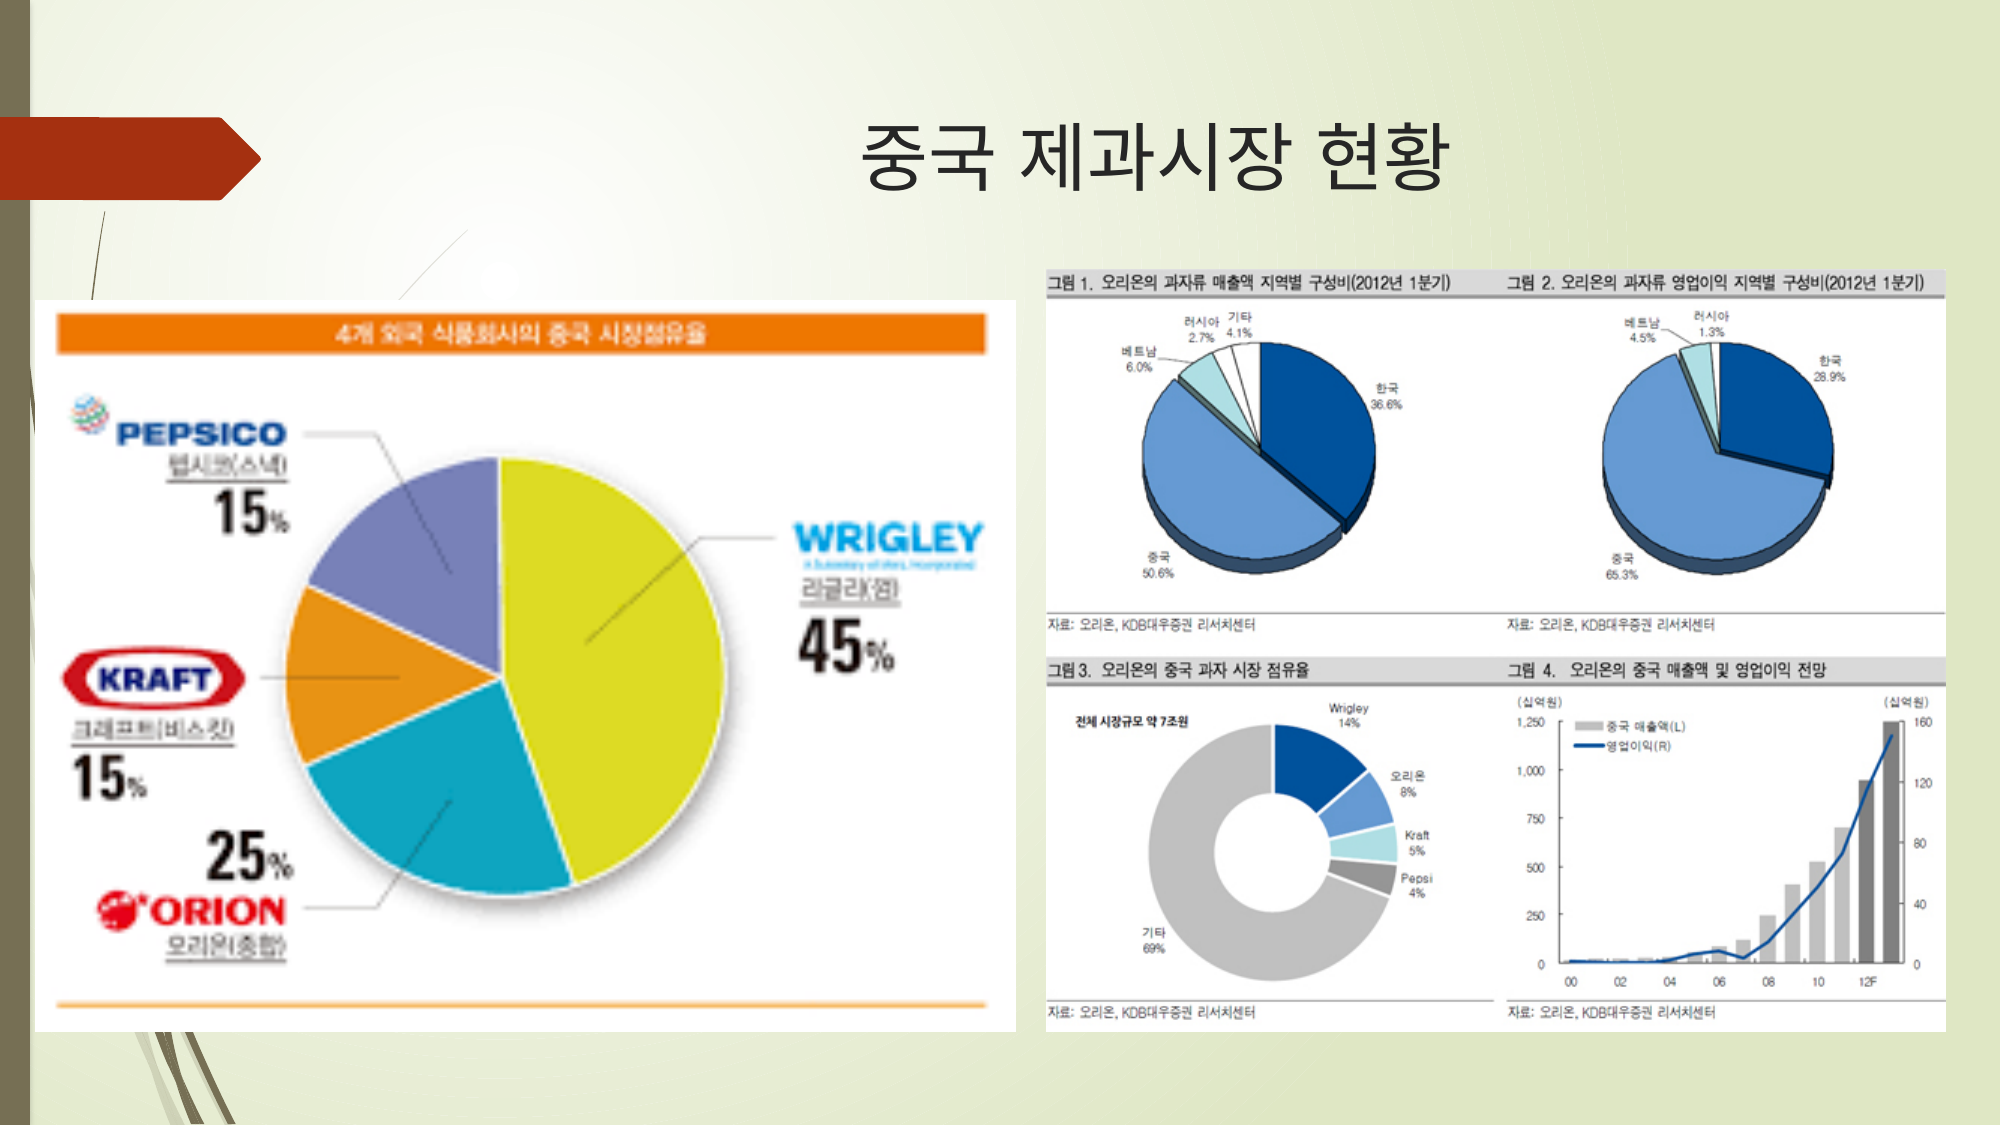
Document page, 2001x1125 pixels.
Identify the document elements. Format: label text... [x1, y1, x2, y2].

title 중국 제과시장 현황 [425, 102, 1888, 313]
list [35, 299, 1016, 1032]
picture [1045, 268, 1947, 1032]
